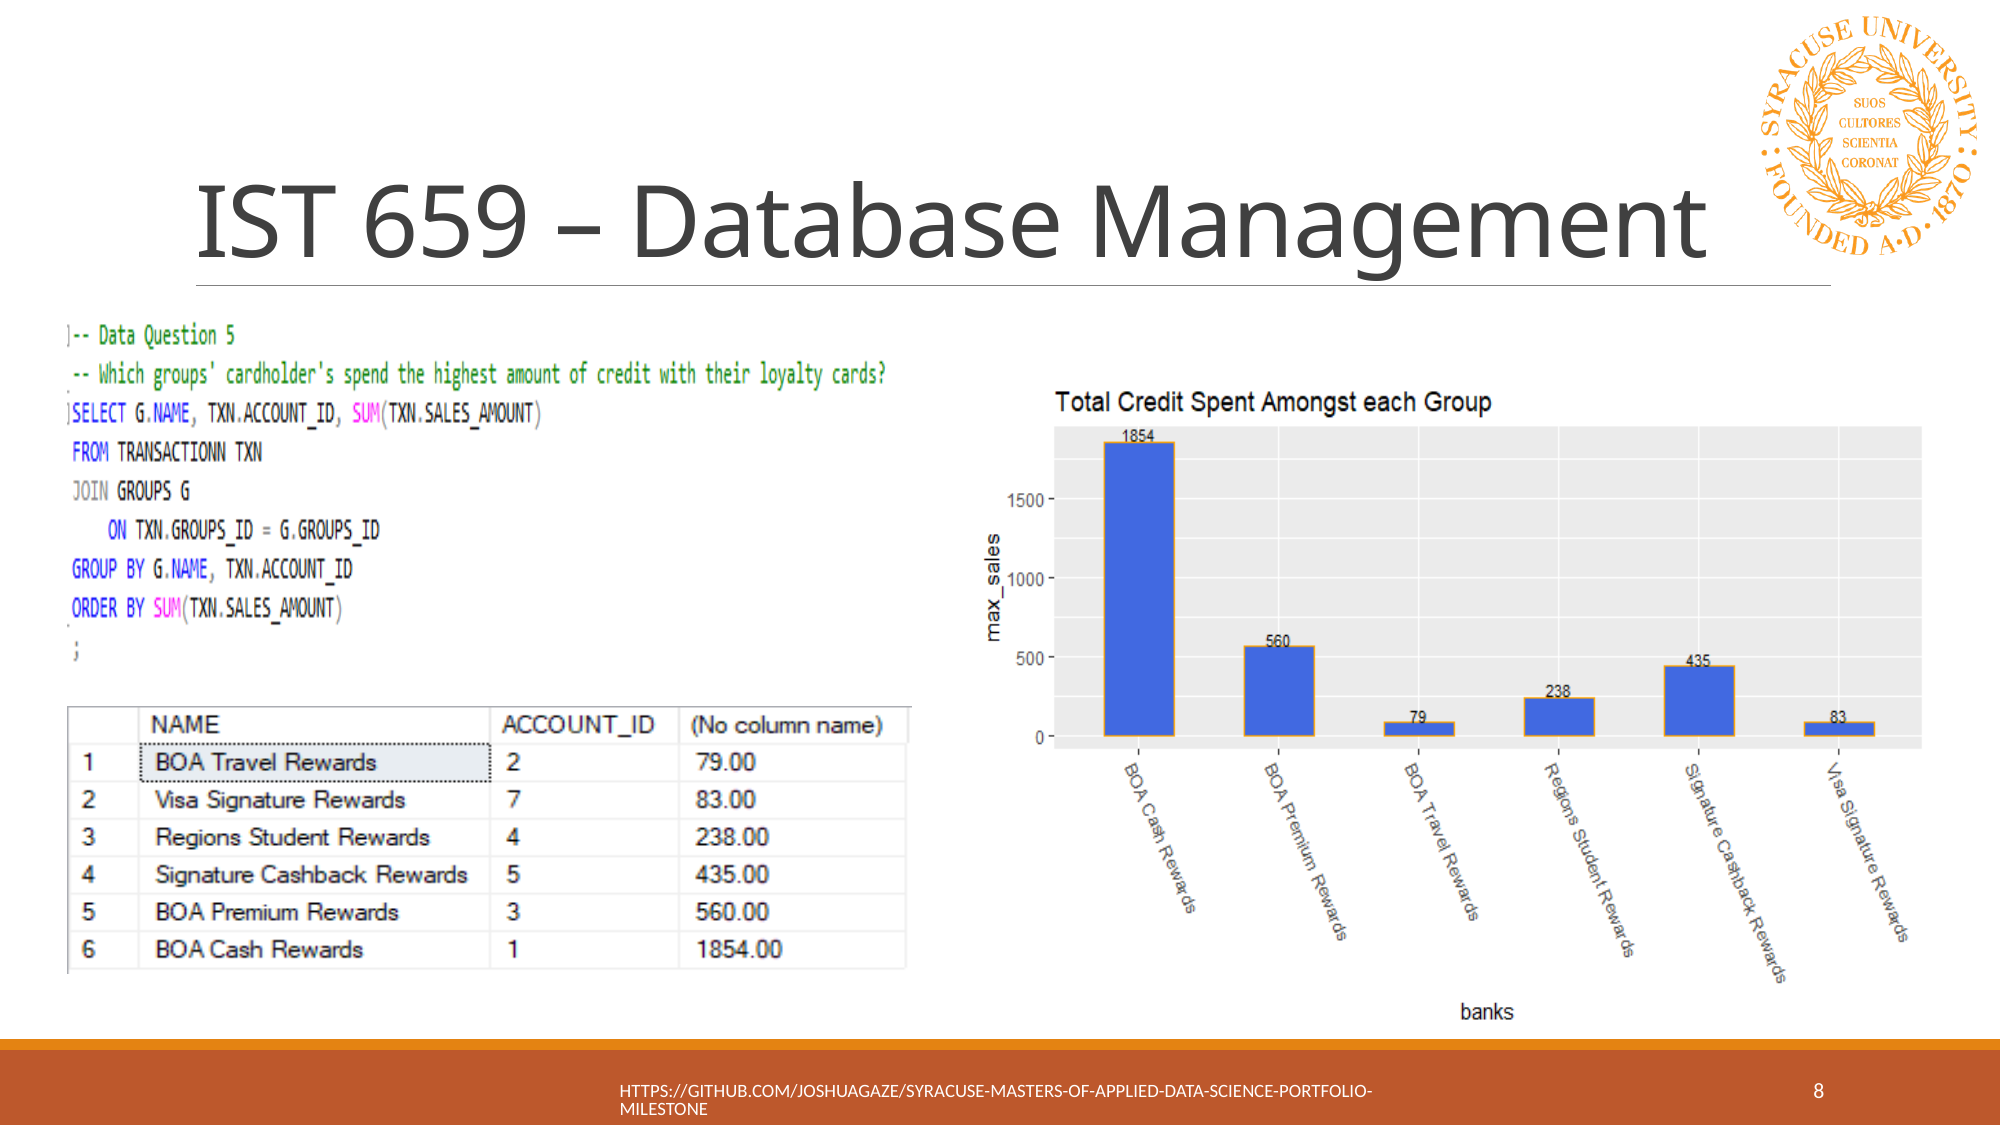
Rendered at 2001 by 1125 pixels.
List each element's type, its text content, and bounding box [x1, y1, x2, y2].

footer https://github.com/joshuagaze/Syracuse-Masters-of-Applied-Data-Science-Portfolio-Milestone [604, 1059, 1396, 1120]
picture [1760, 15, 1977, 255]
picture [66, 305, 912, 686]
title IST 659 – Database Management [180, 47, 1830, 285]
picture [971, 378, 1933, 1036]
slide_number 8 [1624, 1059, 1840, 1120]
picture [66, 706, 912, 974]
